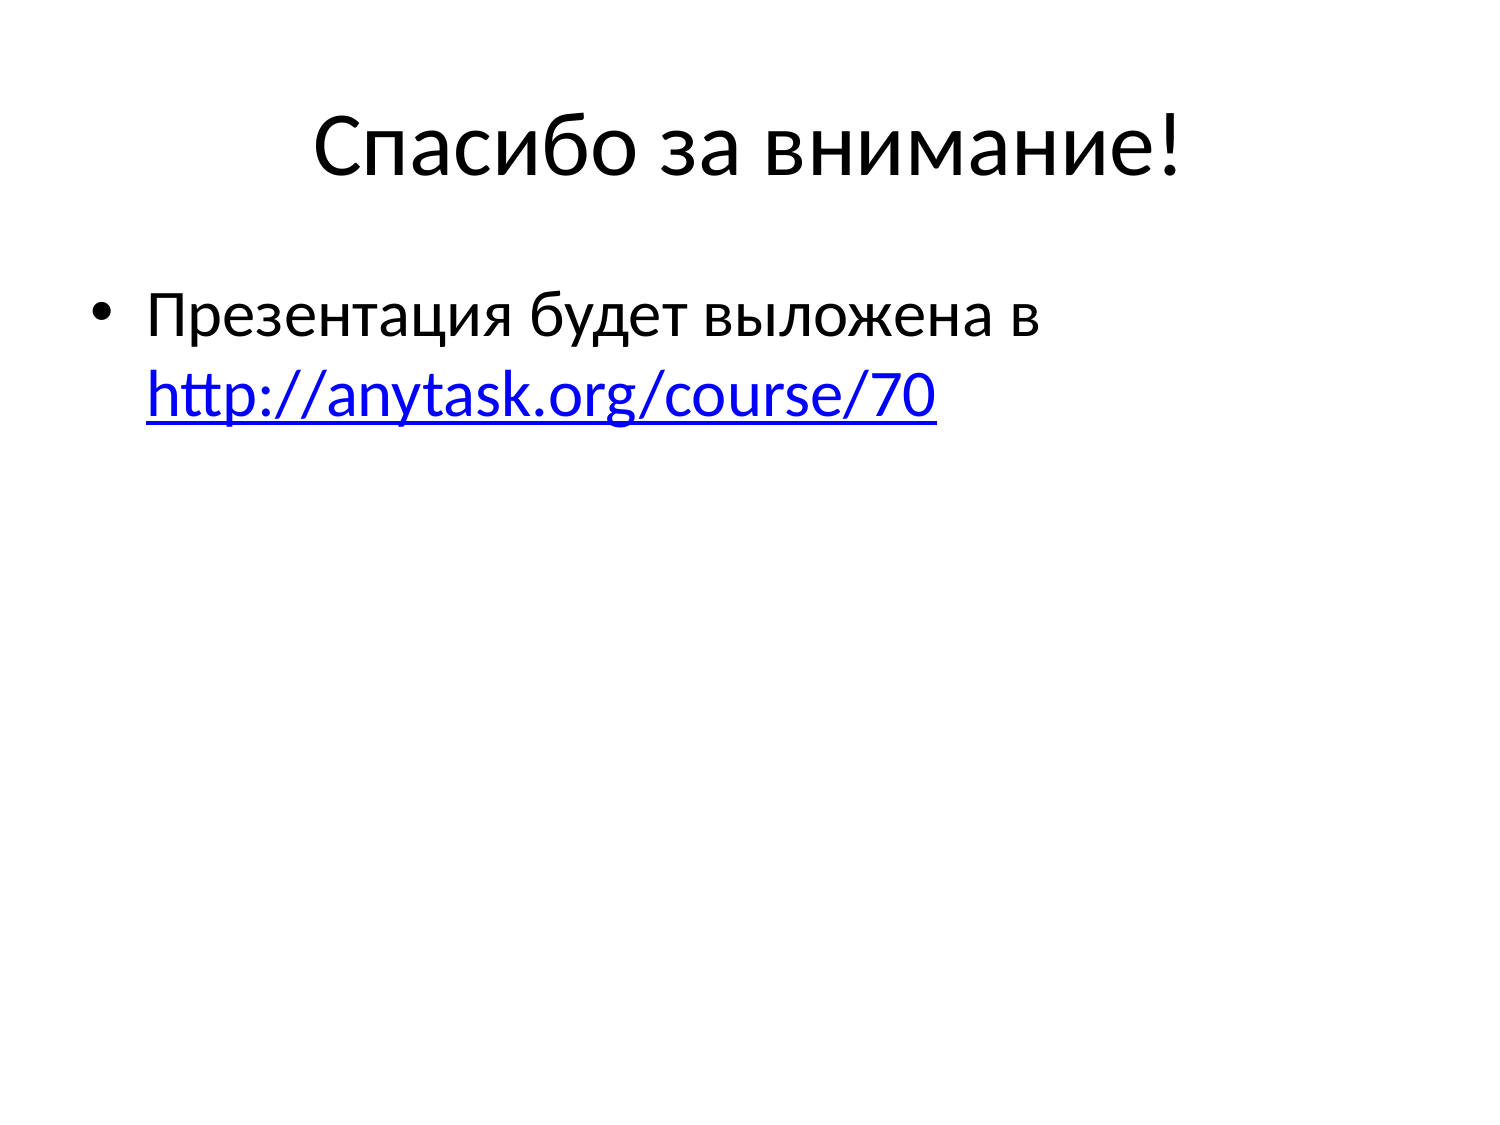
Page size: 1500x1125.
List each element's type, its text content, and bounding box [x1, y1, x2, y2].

list Презентация будет выложена в http://anytask.org/course/70 [75, 262, 1425, 1005]
title Спасибо за внимание! [75, 45, 1425, 233]
